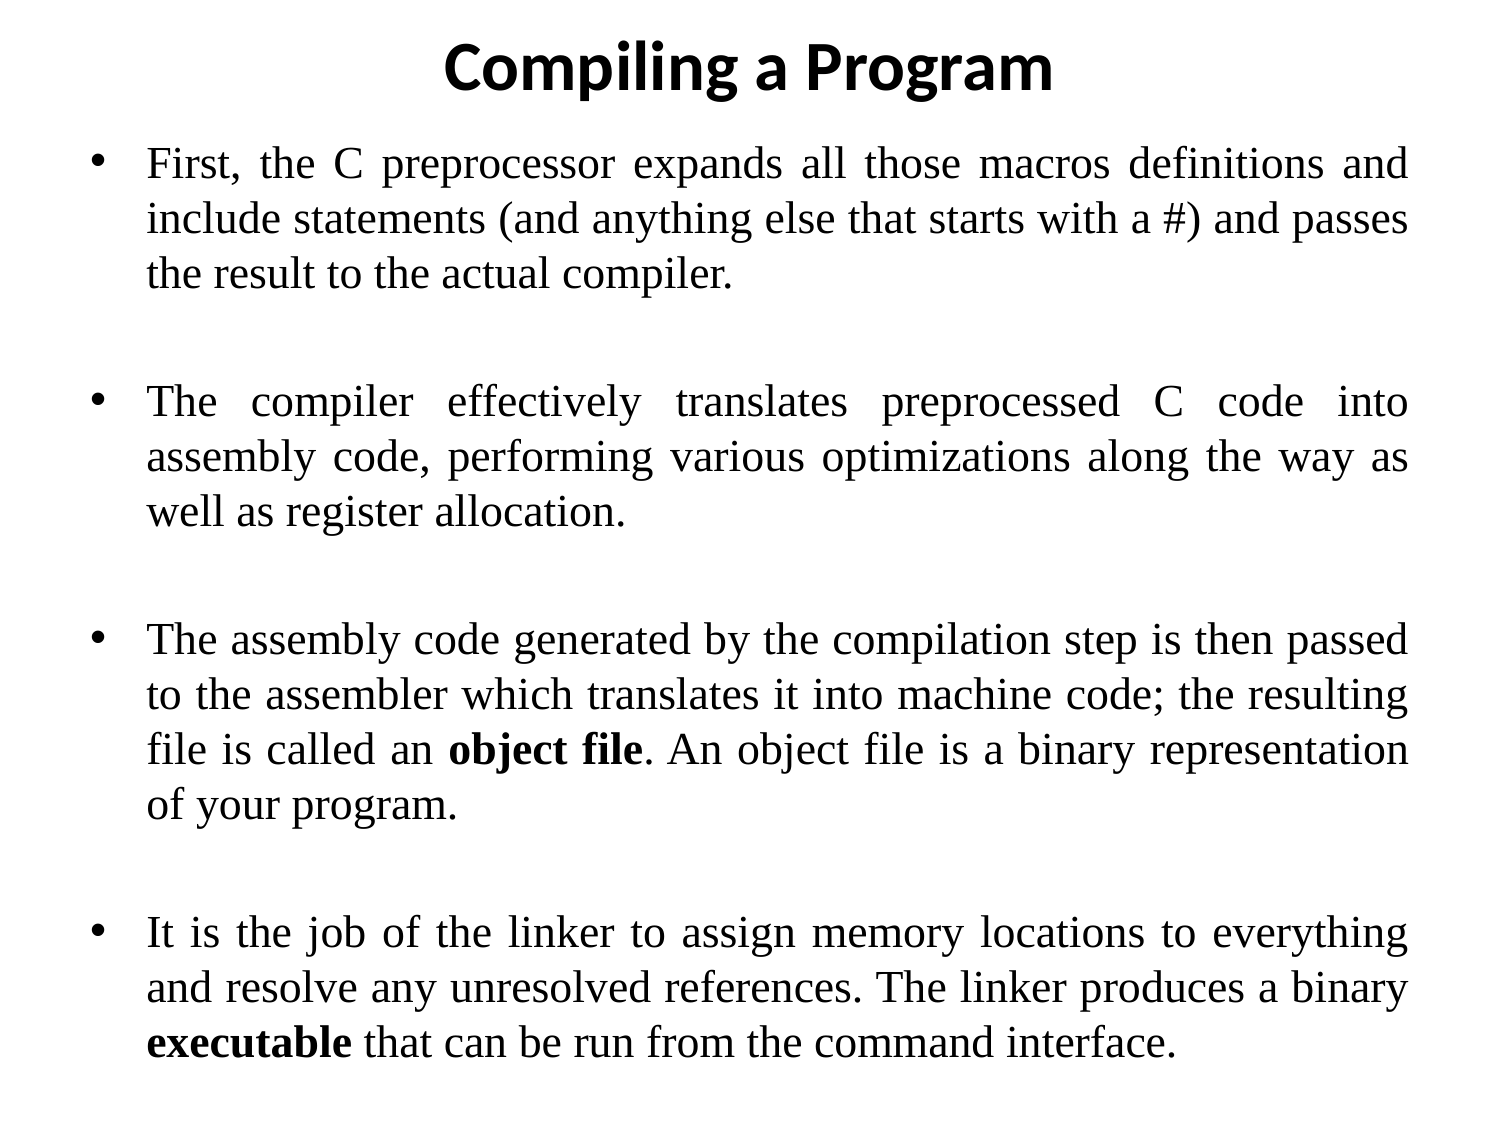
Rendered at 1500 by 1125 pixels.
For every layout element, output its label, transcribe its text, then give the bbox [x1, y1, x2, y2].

list First, the C preprocessor expands all those macros definitions and include statements (and anything else that starts with a #) and passes the result to the actual compiler. The compiler effectively translates preprocessed C code into assembly code, performing various optimizations along the way as well as register allocation. The assembly code generated by the compilation step is then passed to the assembler which translates it into machine code; the resulting file is called an object file. An object file is a binary representation of your program. It is the job of the linker to assign memory locations to everything and resolve any unresolved references. The linker produces a binary executable that can be run from the command interface. [75, 125, 1425, 1063]
title Compiling a Program [75, 12, 1425, 113]
